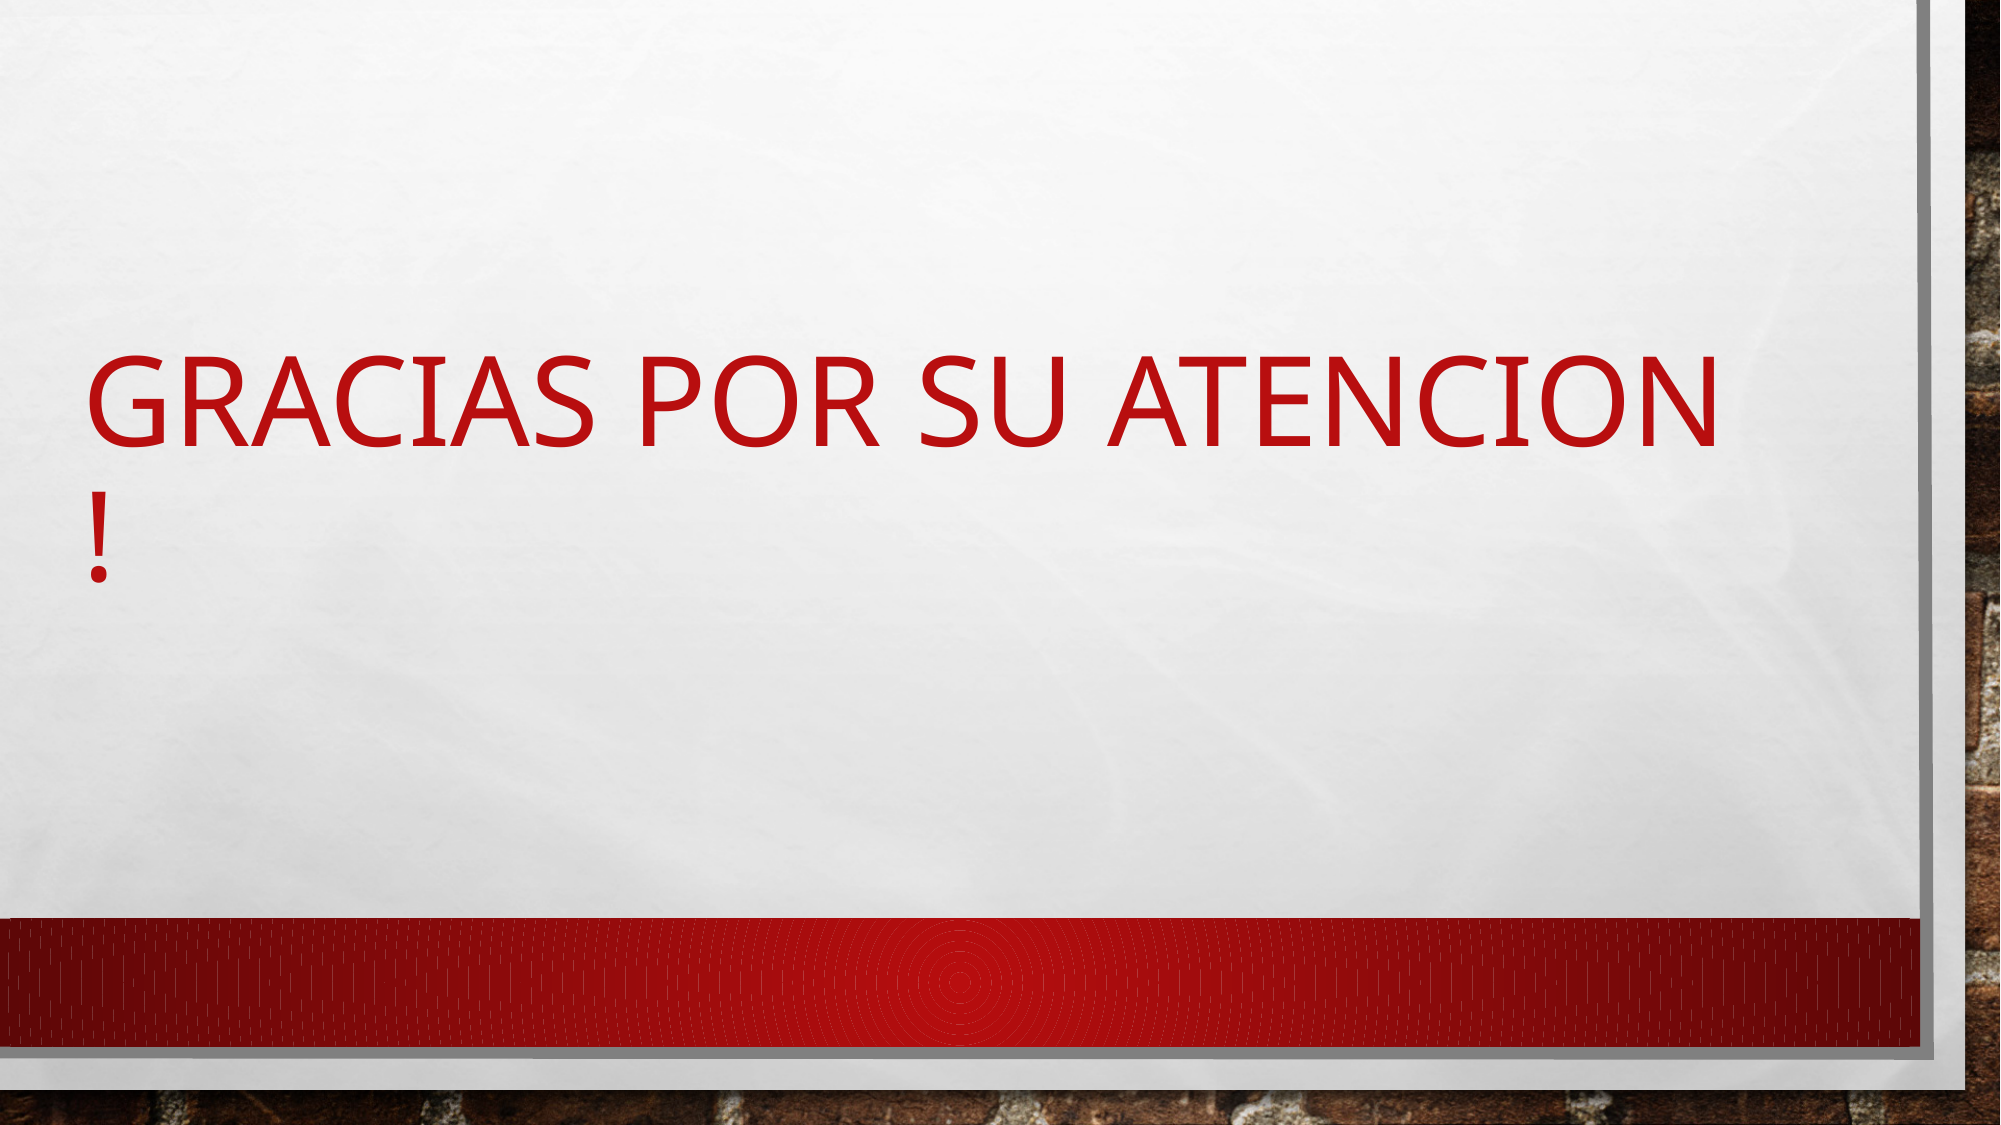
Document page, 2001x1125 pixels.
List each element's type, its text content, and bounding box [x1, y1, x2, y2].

title GRACIAS POR SU ATENCION ! [67, 203, 1773, 616]
picture [0, 0, 2000, 1125]
